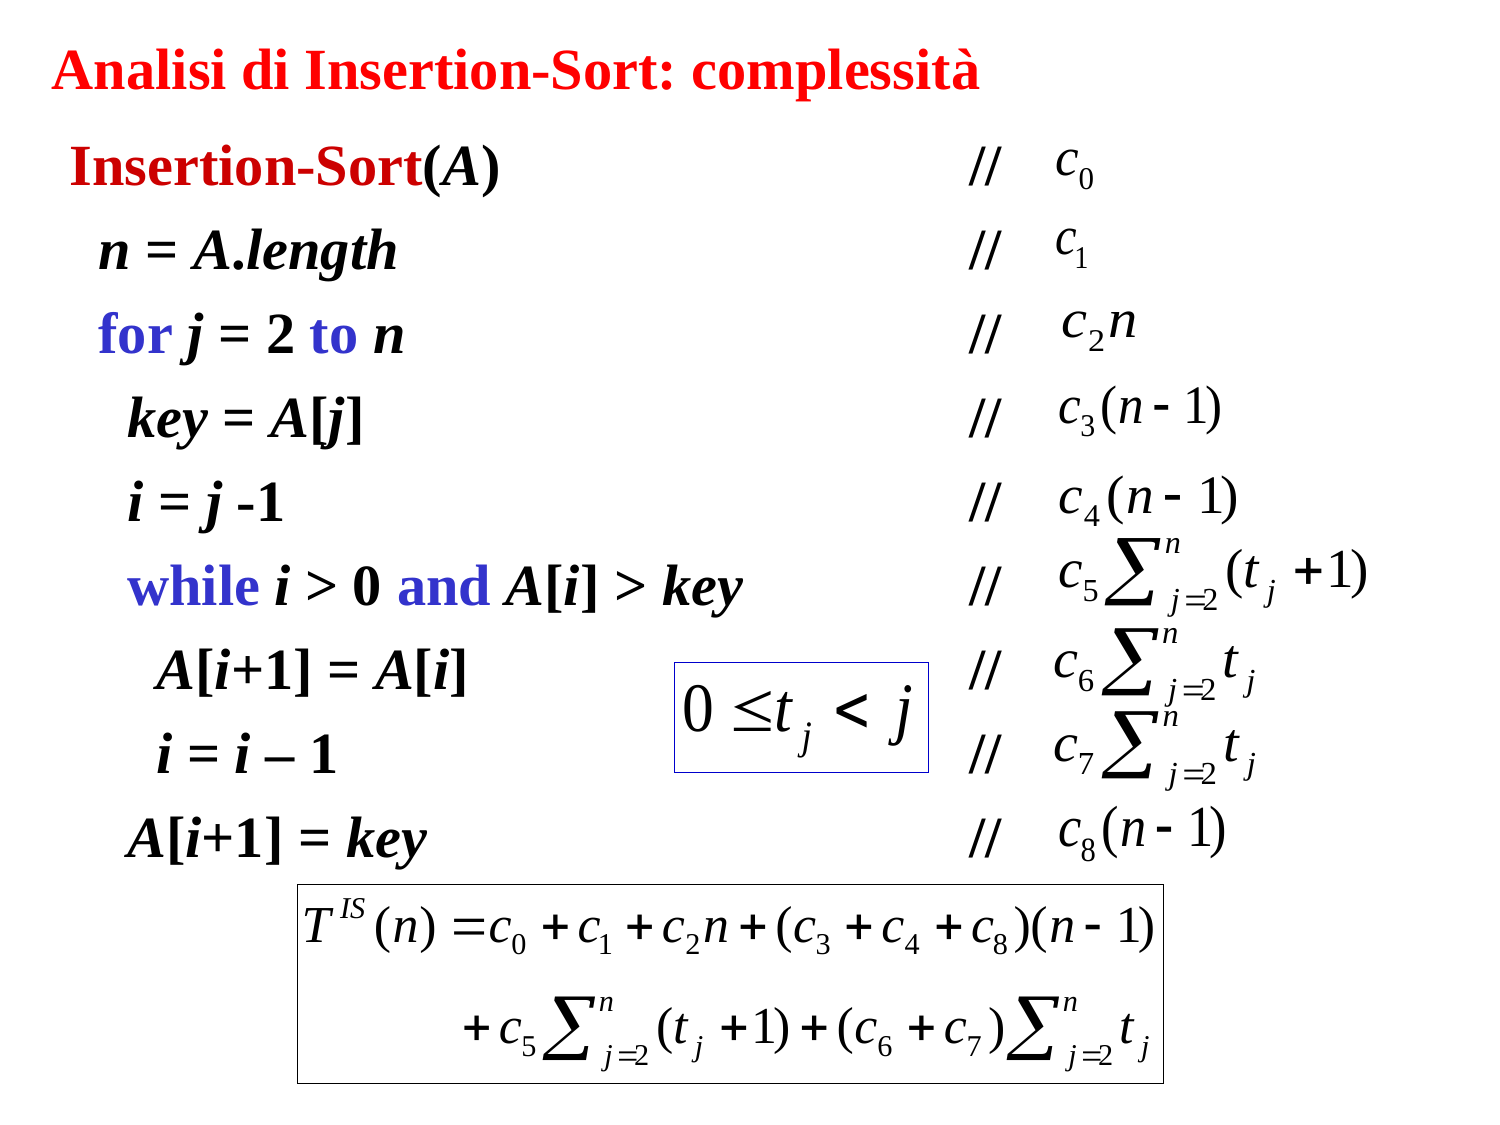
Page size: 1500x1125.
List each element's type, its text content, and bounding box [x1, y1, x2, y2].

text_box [1051, 788, 1236, 876]
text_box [1051, 458, 1250, 537]
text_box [1053, 282, 1147, 361]
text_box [1045, 692, 1276, 803]
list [296, 884, 1164, 1084]
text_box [673, 662, 929, 773]
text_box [1045, 608, 1271, 691]
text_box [1048, 200, 1094, 278]
text_box Insertion-Sort(A) // n = A.length // for j = 2 to n // key = A[j] // i = j -1 // while i > 0 and A[i] > key // A[i+1] = A[i] // i = i – 1 // A[i+1] = key // [54, 106, 1405, 877]
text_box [1051, 518, 1379, 630]
text_box Analisi di Insertion-Sort: complessità [37, 23, 1461, 109]
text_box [1051, 368, 1231, 451]
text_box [1047, 121, 1106, 204]
